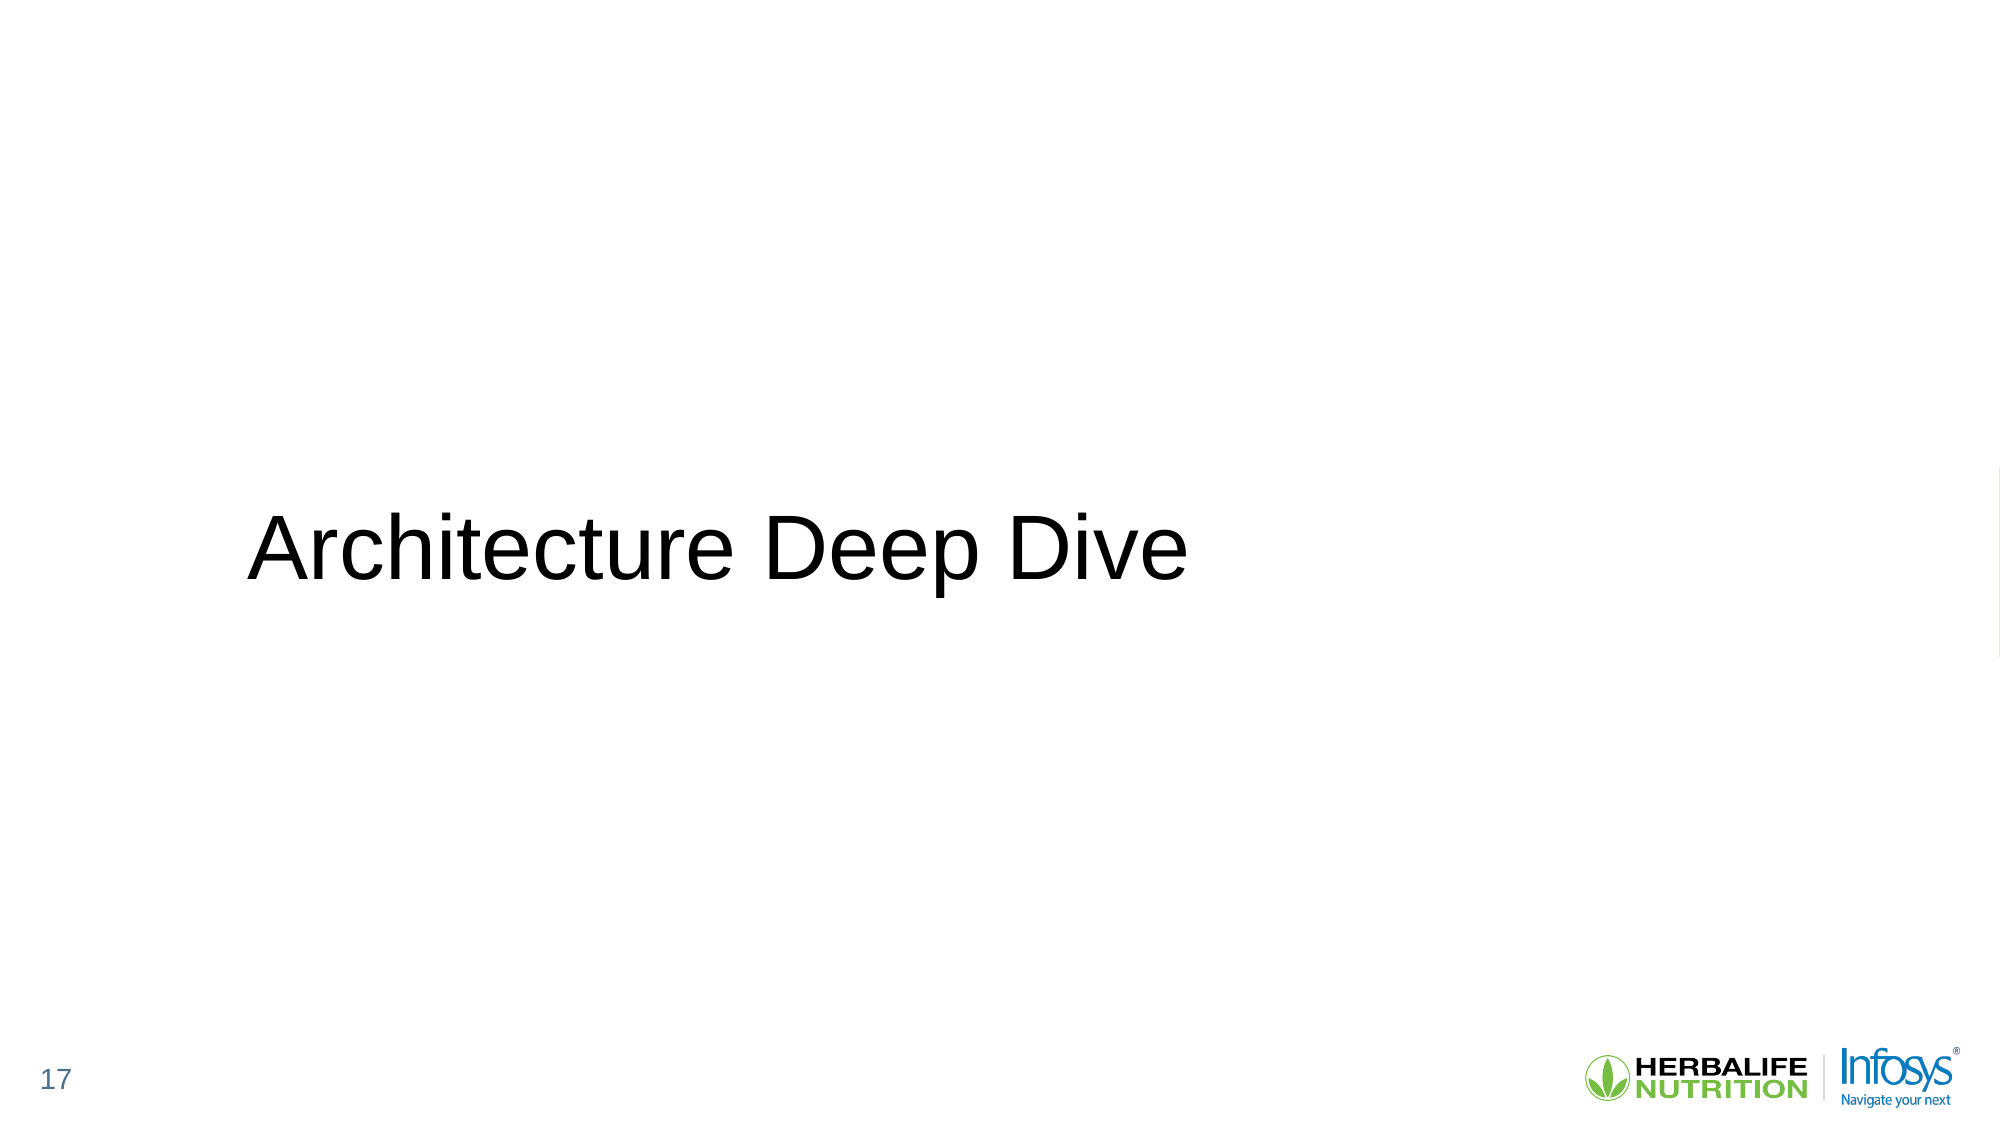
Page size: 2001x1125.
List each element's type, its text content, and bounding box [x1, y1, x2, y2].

picture [1585, 1055, 1807, 1101]
slide_number 17 [39, 1059, 76, 1096]
picture [1842, 1047, 1960, 1108]
title Architecture Deep Dive [232, 491, 1768, 607]
